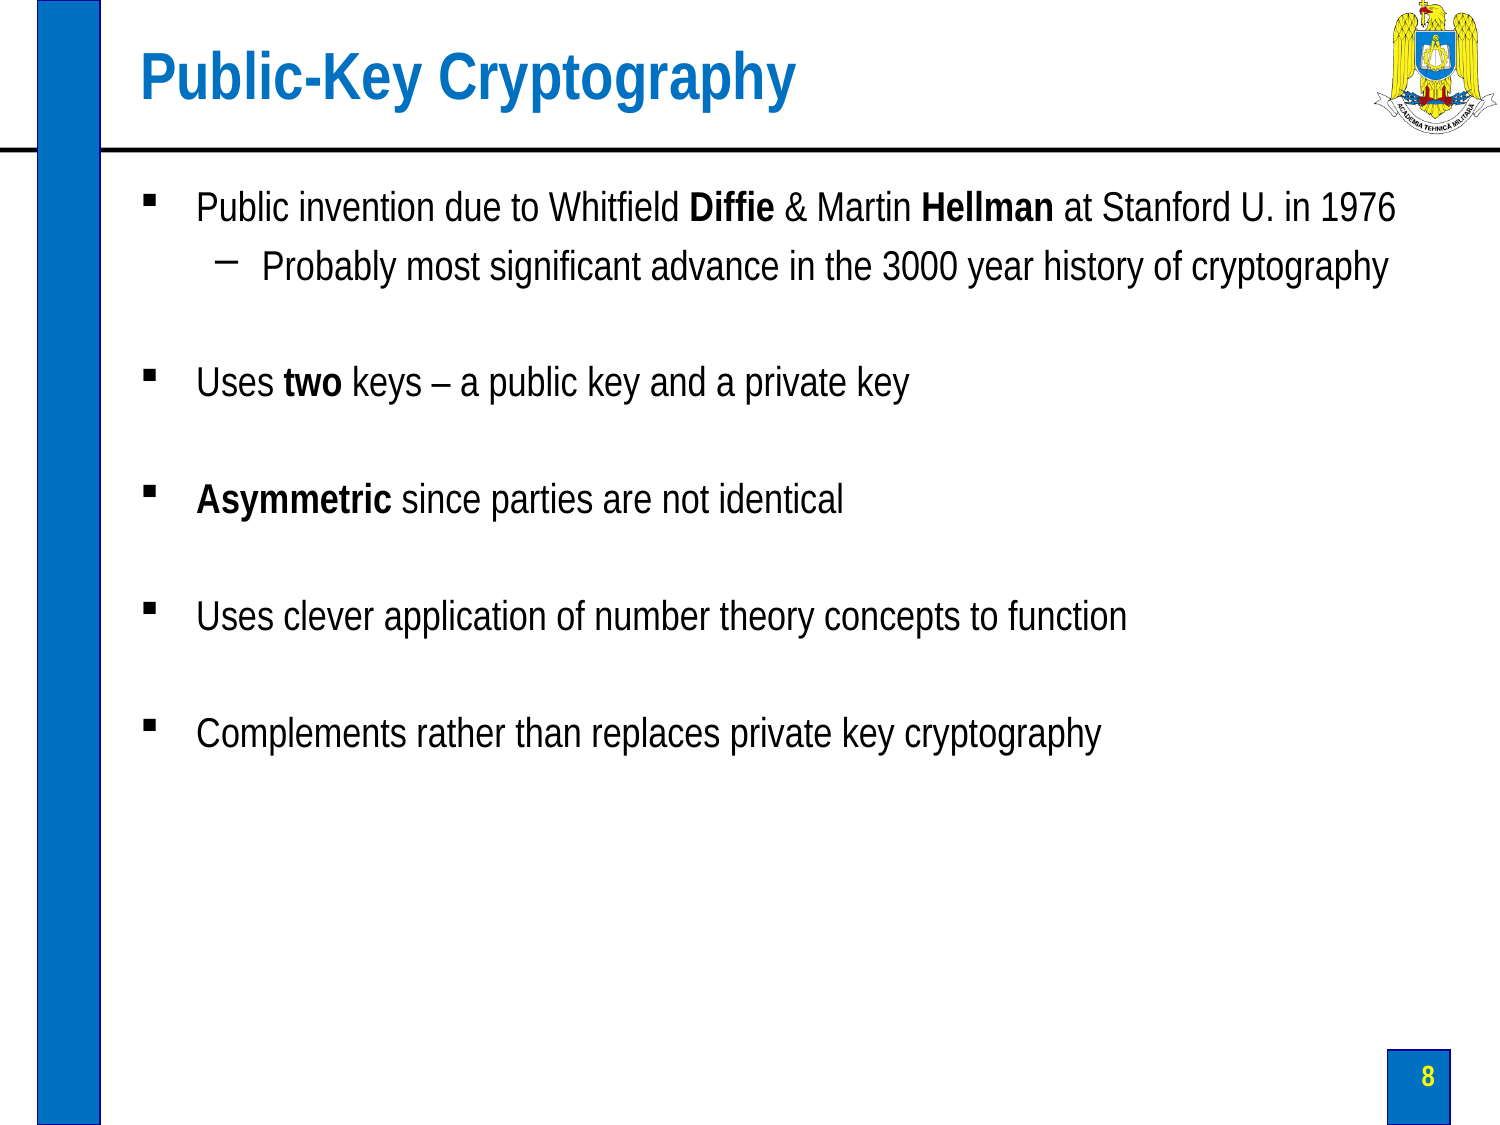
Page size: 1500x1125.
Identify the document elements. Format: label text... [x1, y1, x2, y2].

slide_number 8 [1374, 1049, 1451, 1101]
picture [1374, 0, 1500, 137]
list Public invention due to Whitfield Diffie & Martin Hellman at Stanford U. in 1976 Probably most significant advance in the 3000 year history of cryptography Uses two keys – a public key and a private key Asymmetric since parties are not identical Uses clever application of number theory concepts to function Complements rather than replaces private key cryptography [125, 172, 1500, 1106]
title Public‐Key Cryptography [125, 10, 1376, 136]
